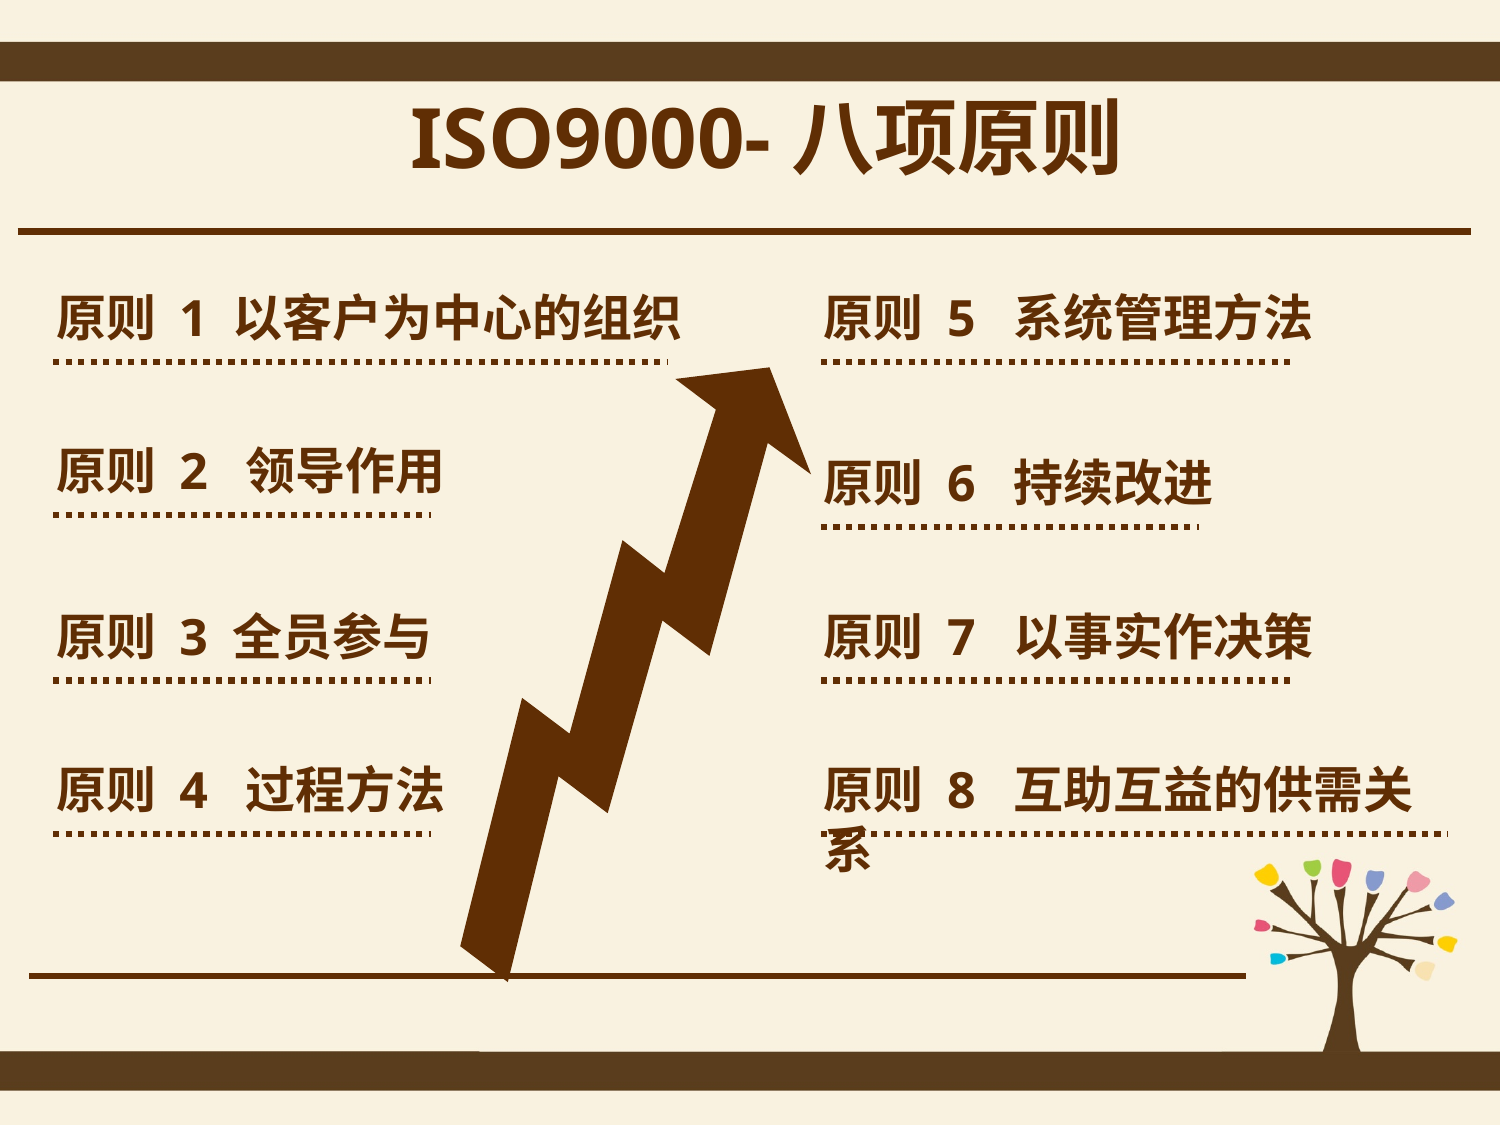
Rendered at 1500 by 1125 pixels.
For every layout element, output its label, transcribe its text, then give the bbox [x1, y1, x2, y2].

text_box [41, 751, 649, 835]
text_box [40, 278, 774, 362]
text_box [41, 432, 649, 516]
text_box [41, 597, 649, 681]
text_box [509, 688, 644, 749]
text_box ISO9000-八项原则 [395, 78, 1175, 193]
text_box [460, 843, 543, 974]
text_box [607, 369, 803, 656]
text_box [808, 444, 1417, 528]
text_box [808, 751, 1465, 835]
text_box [808, 278, 1417, 362]
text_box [808, 597, 1417, 681]
picture [0, 0, 1500, 1125]
